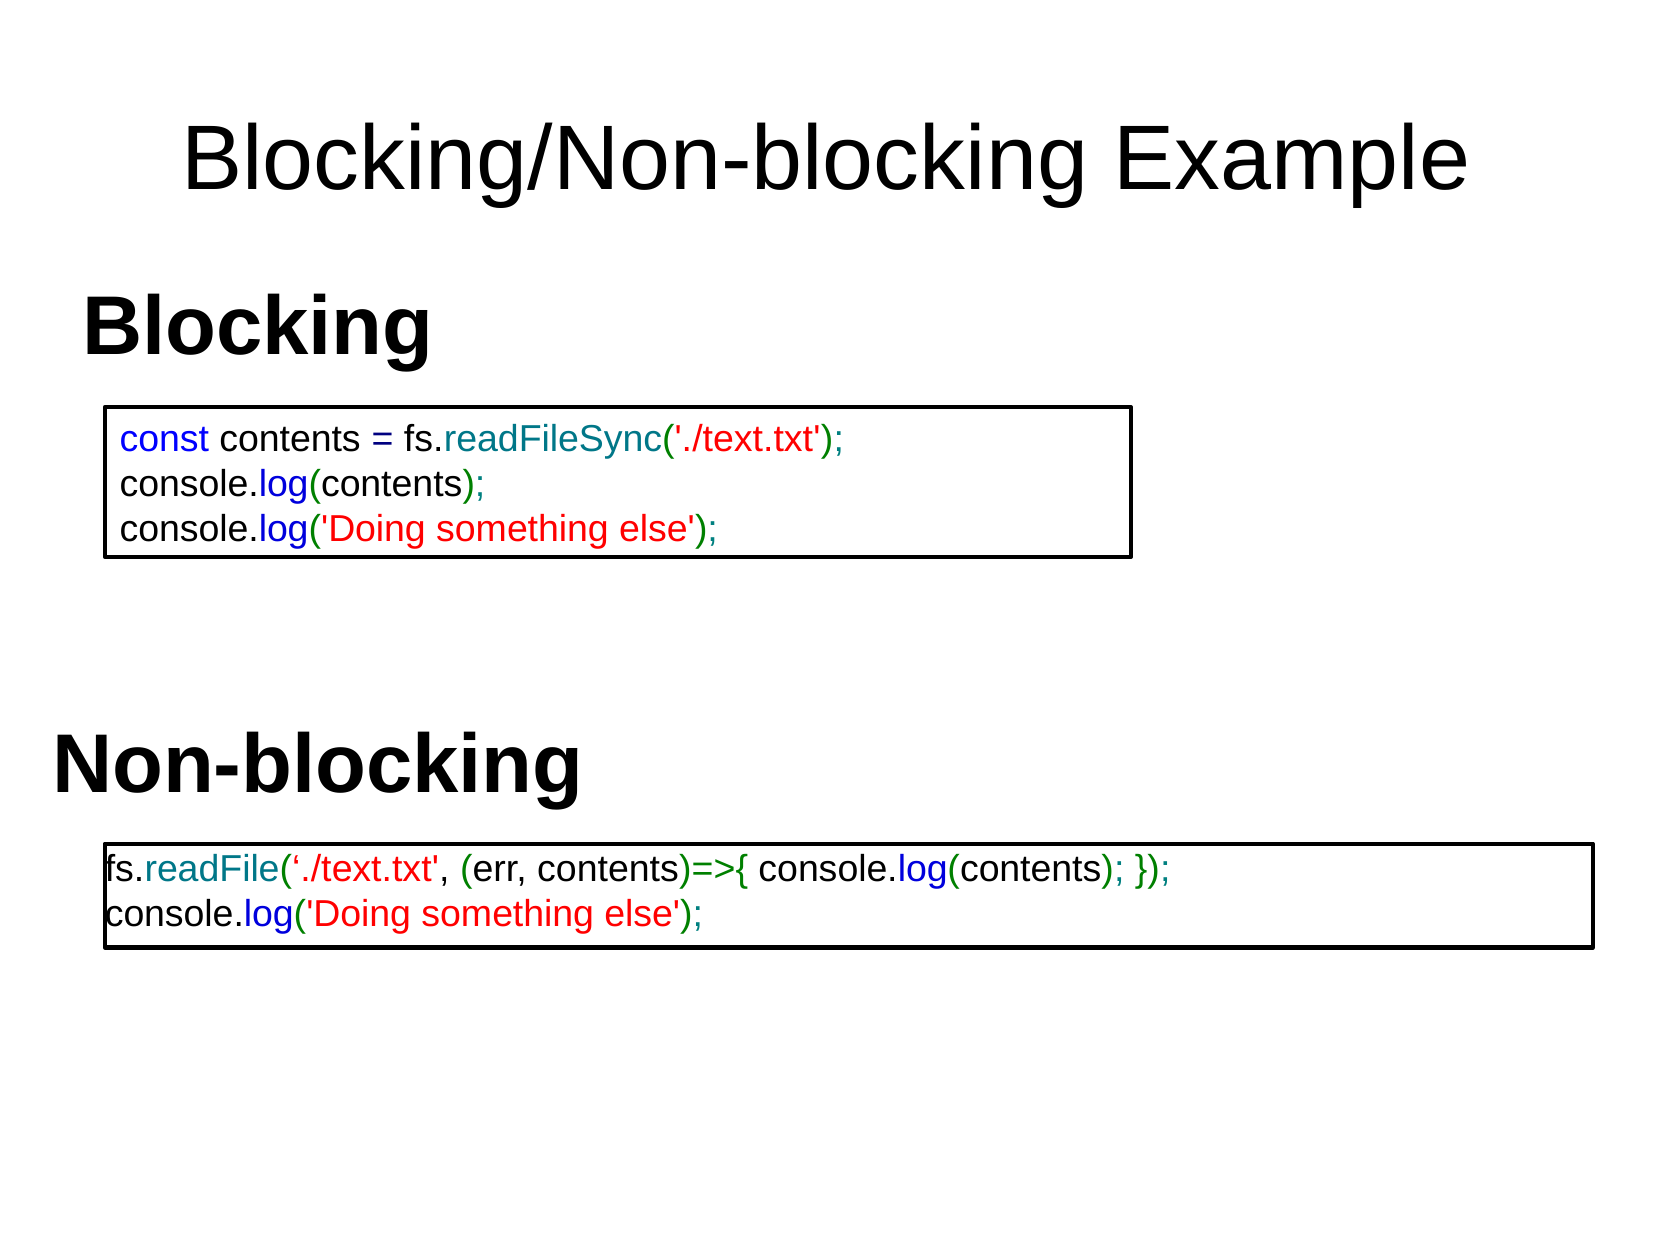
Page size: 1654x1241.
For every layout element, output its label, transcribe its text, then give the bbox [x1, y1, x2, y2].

text_box Non-blocking [5, 708, 638, 817]
text_box Blocking/Non-blocking Example [82, 49, 1571, 257]
text_box Blocking [82, 271, 464, 380]
text_box fs.readFile(‘./text.txt', (err, contents)=>{ console.log(contents); }); console.log('Doing something else'); [103, 842, 1595, 950]
text_box const contents = fs.readFileSync('./text.txt'); console.log(contents); console.log('Doing something else'); [103, 405, 1133, 559]
text_box [82, 356, 1571, 692]
